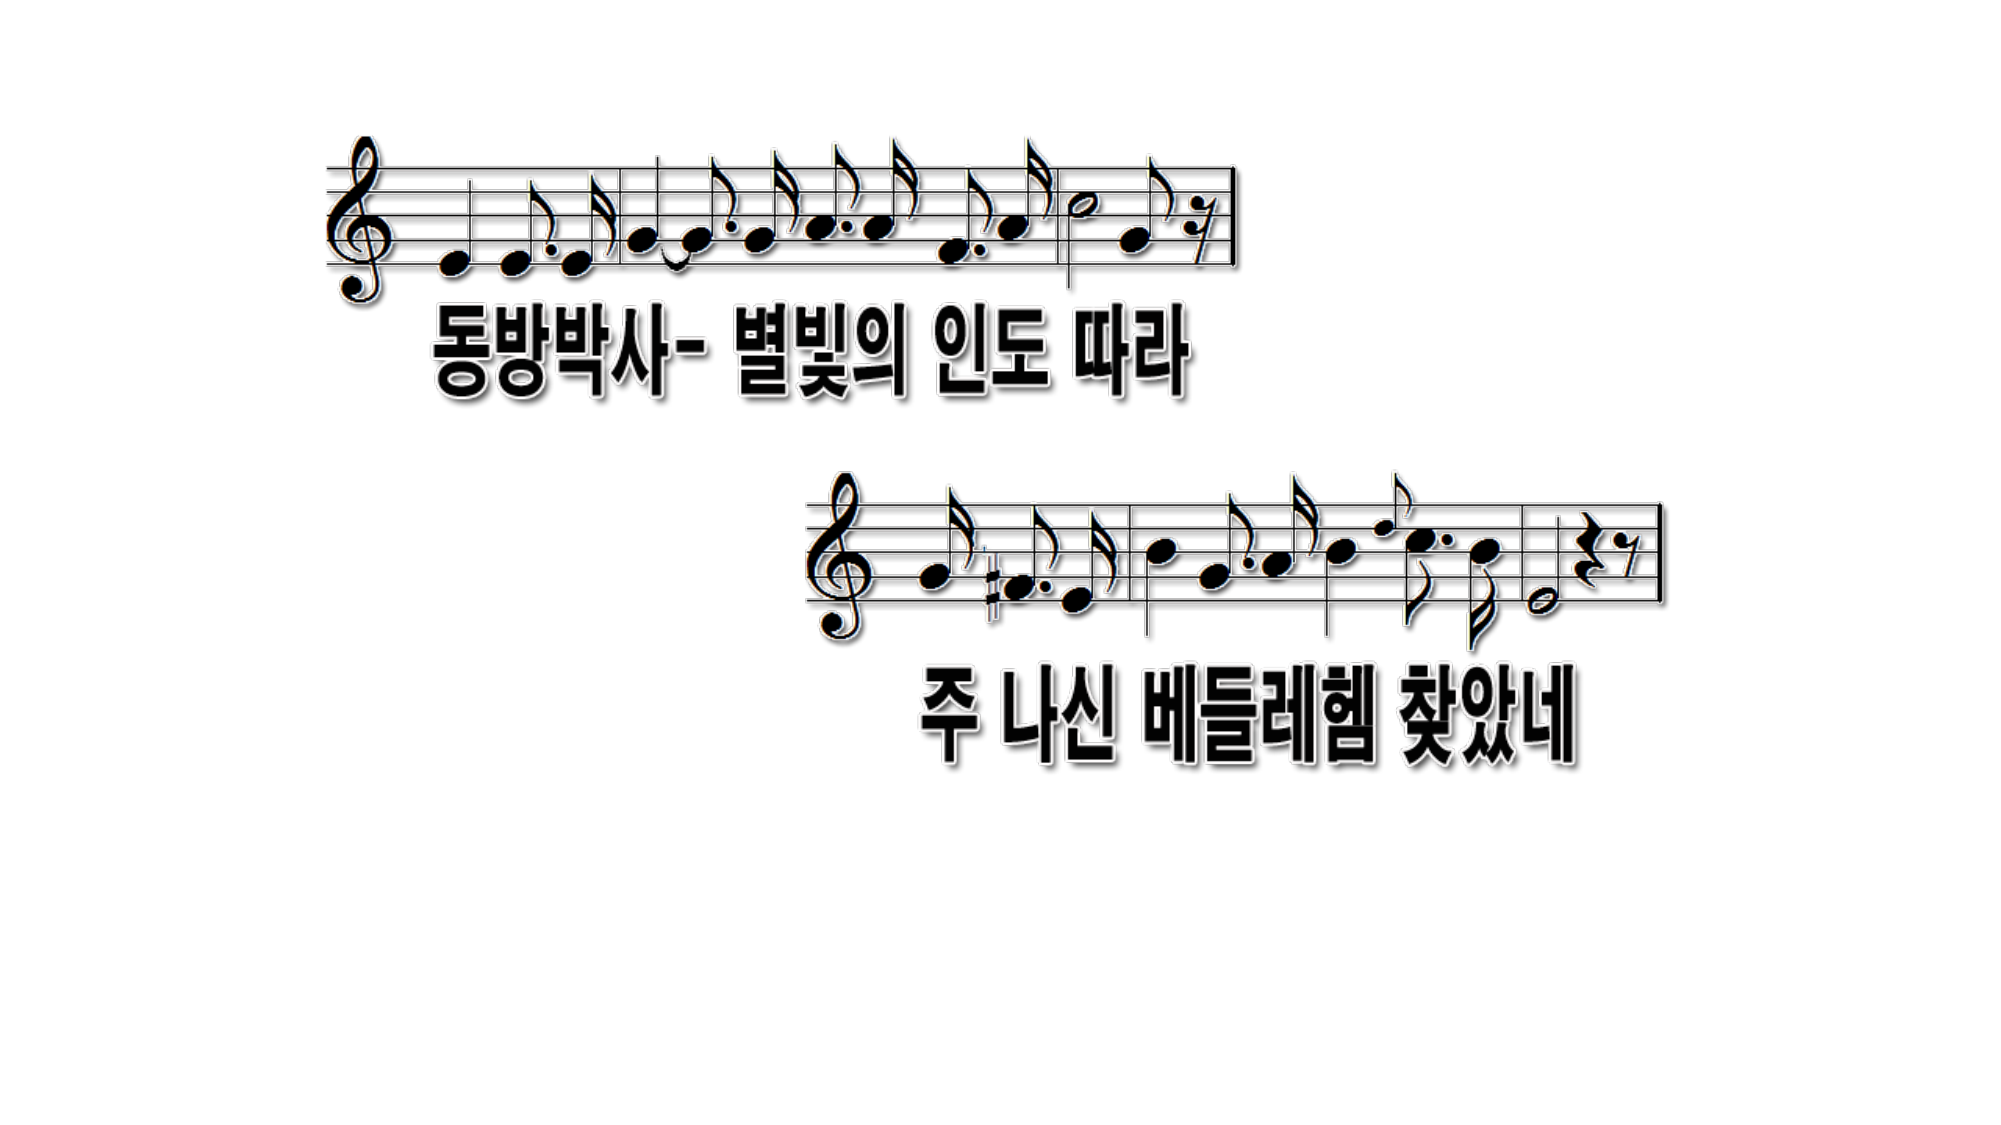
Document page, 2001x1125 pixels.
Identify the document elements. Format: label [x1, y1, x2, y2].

picture [249, 0, 1750, 835]
